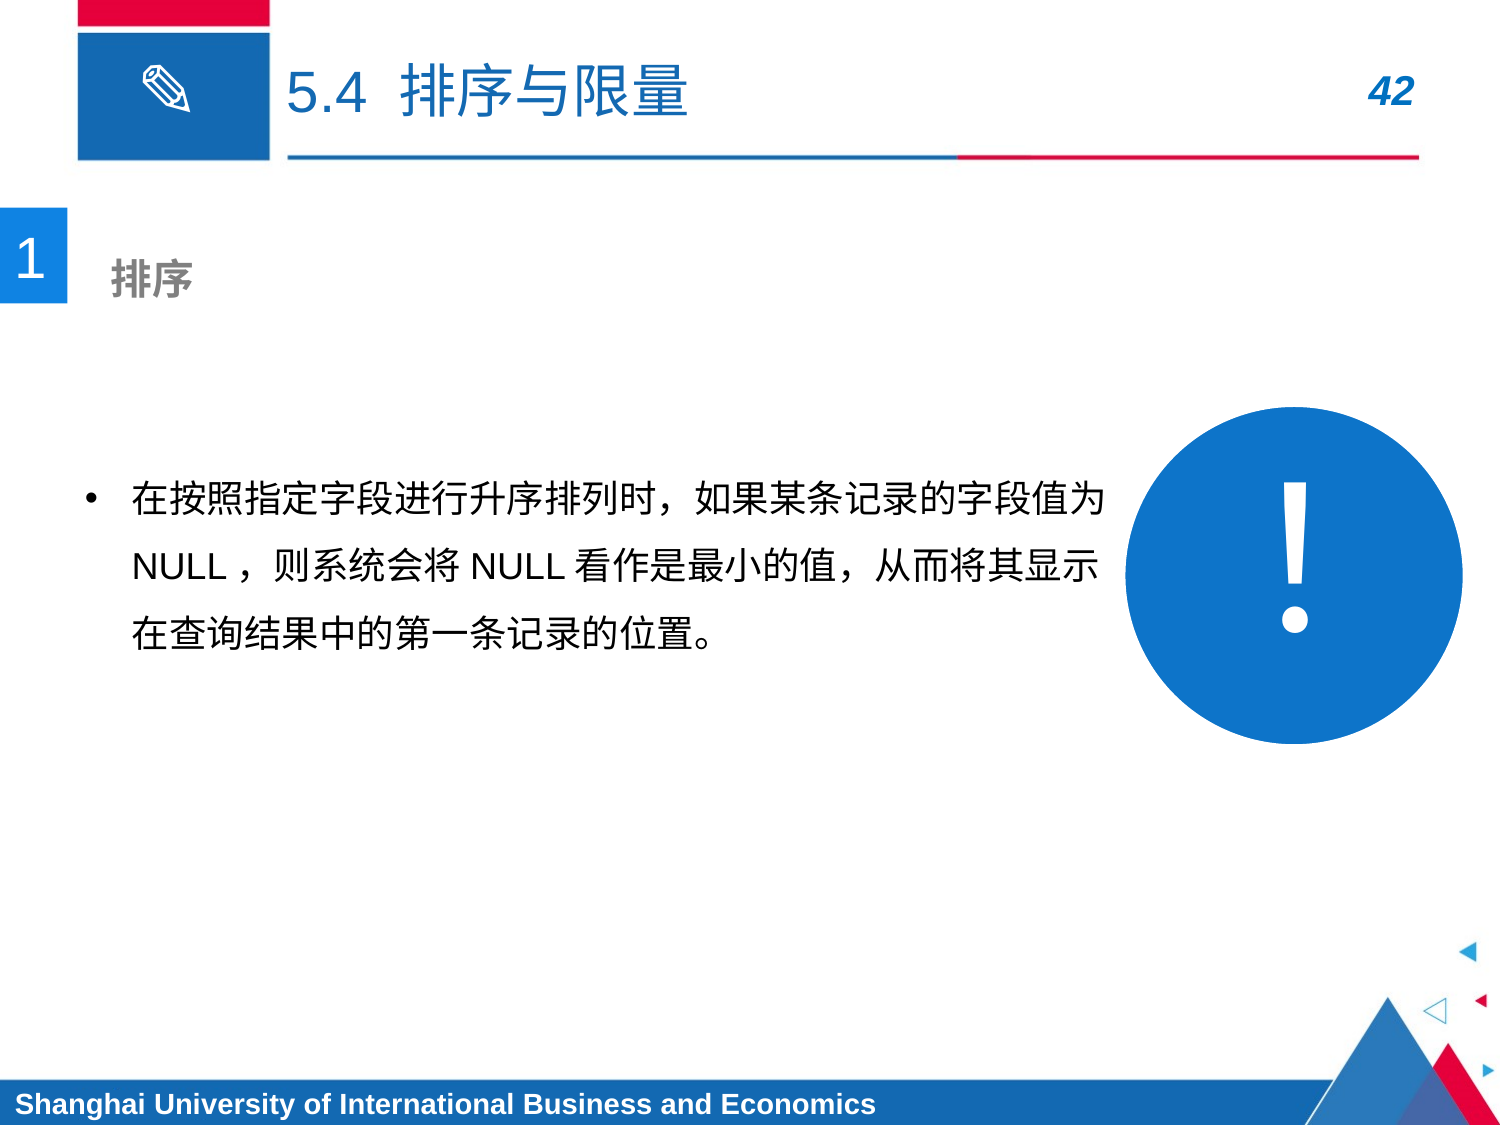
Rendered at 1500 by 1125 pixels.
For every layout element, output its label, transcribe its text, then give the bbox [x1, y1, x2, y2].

text_box 在按照指定字段进行升序排列时，如果某条记录的字段值为NULL，则系统会将NULL看作是最小的值，从而将其显示在查询结果中的第一条记录的位置。 [70, 444, 1117, 662]
title 5.4 排序与限量 [271, 25, 1046, 153]
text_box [0, 207, 68, 304]
text_box 排序 [70, 245, 842, 310]
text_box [1122, 404, 1466, 747]
picture [0, 0, 1500, 1125]
